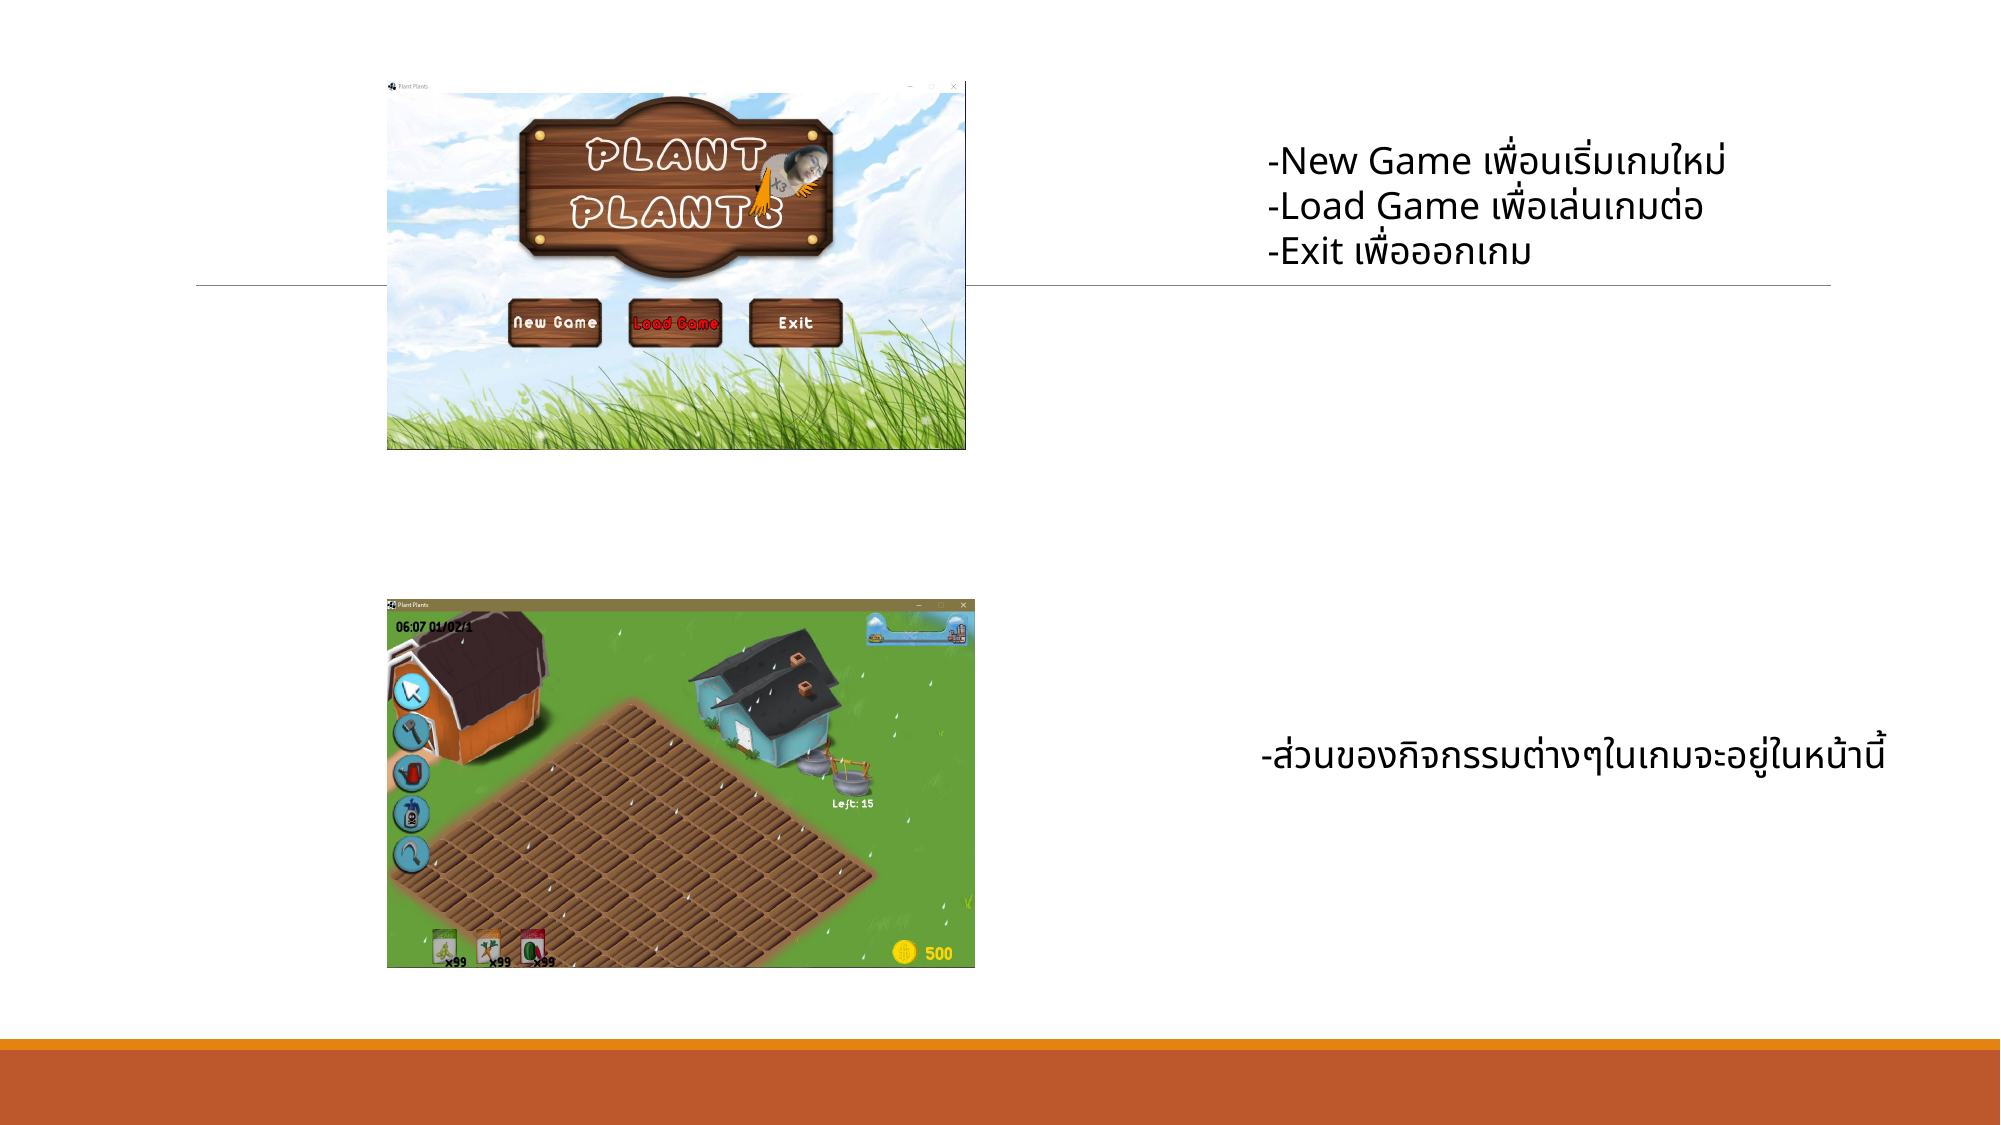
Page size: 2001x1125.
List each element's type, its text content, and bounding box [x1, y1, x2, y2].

picture [386, 80, 966, 450]
picture [386, 599, 976, 969]
text_box -ส่วนของกิจกรรมต่างๆในเกมจะอยู่ในหน้านี้ [1246, 723, 1902, 784]
text_box -New Game เพื่อนเริ่มเกมใหม่ -Load Game เพื่อเล่นเกมต่อ -Exit เพื่อออกเกม [1252, 130, 1742, 280]
